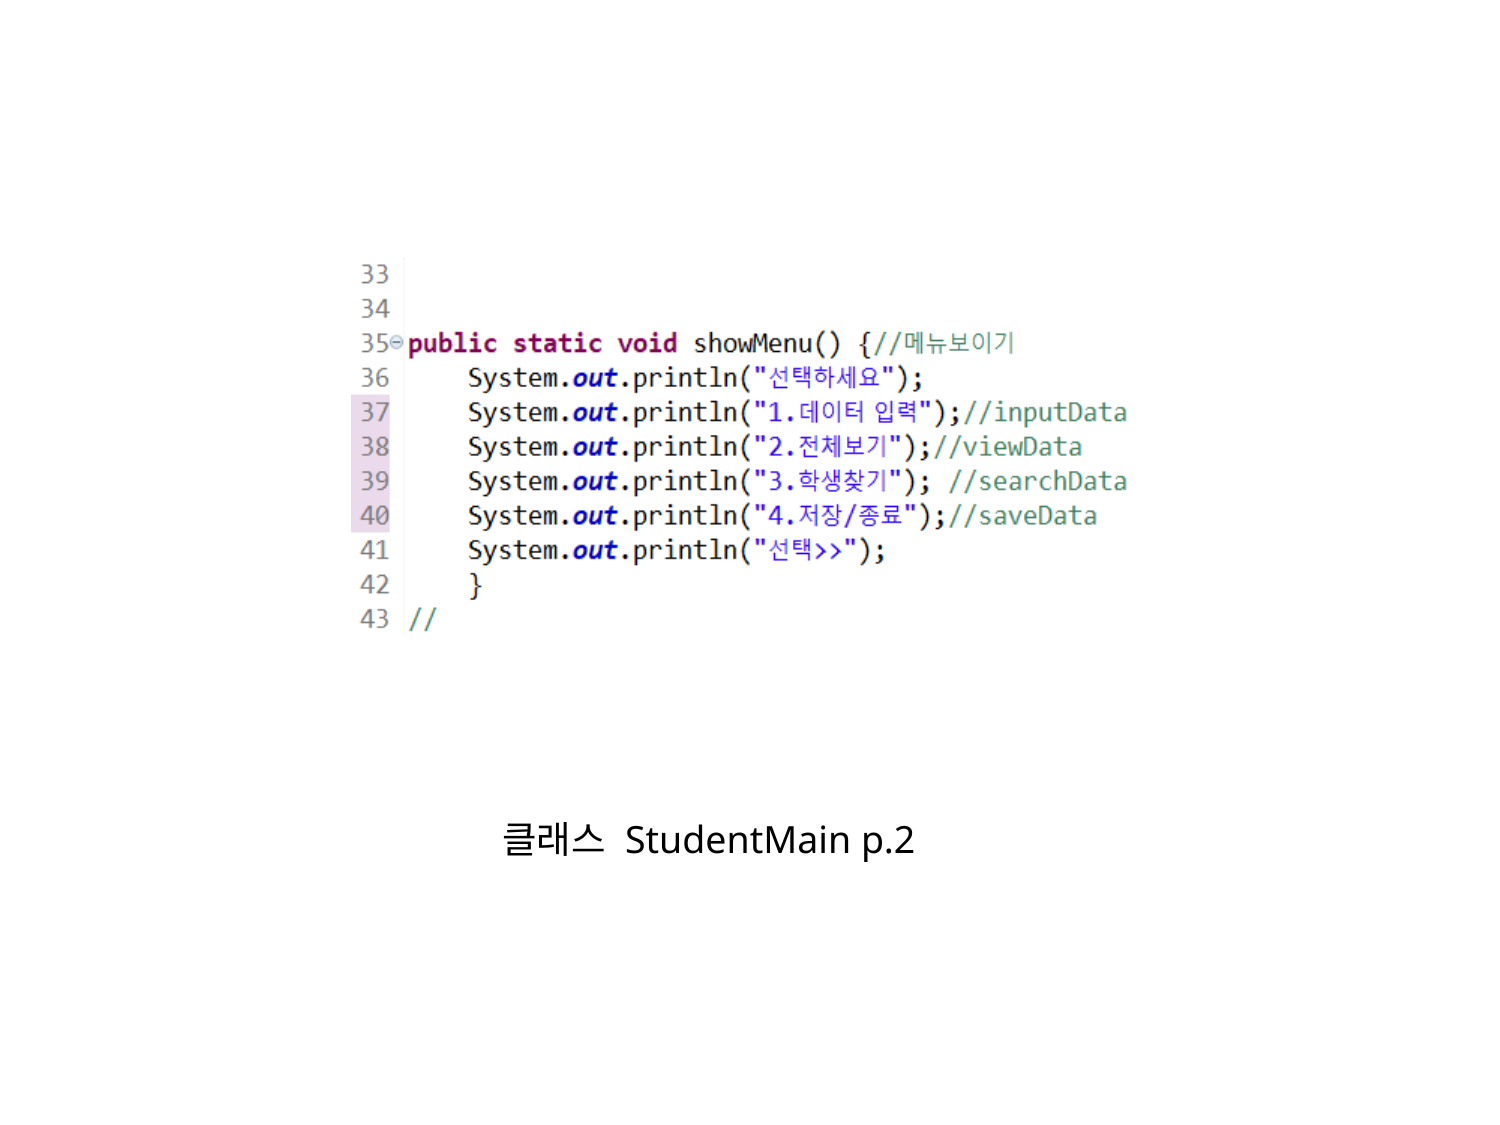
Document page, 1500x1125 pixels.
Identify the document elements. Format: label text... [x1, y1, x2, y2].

text_box 클래스 StudentMain p.2 [257, 808, 1161, 869]
picture [351, 257, 1137, 637]
